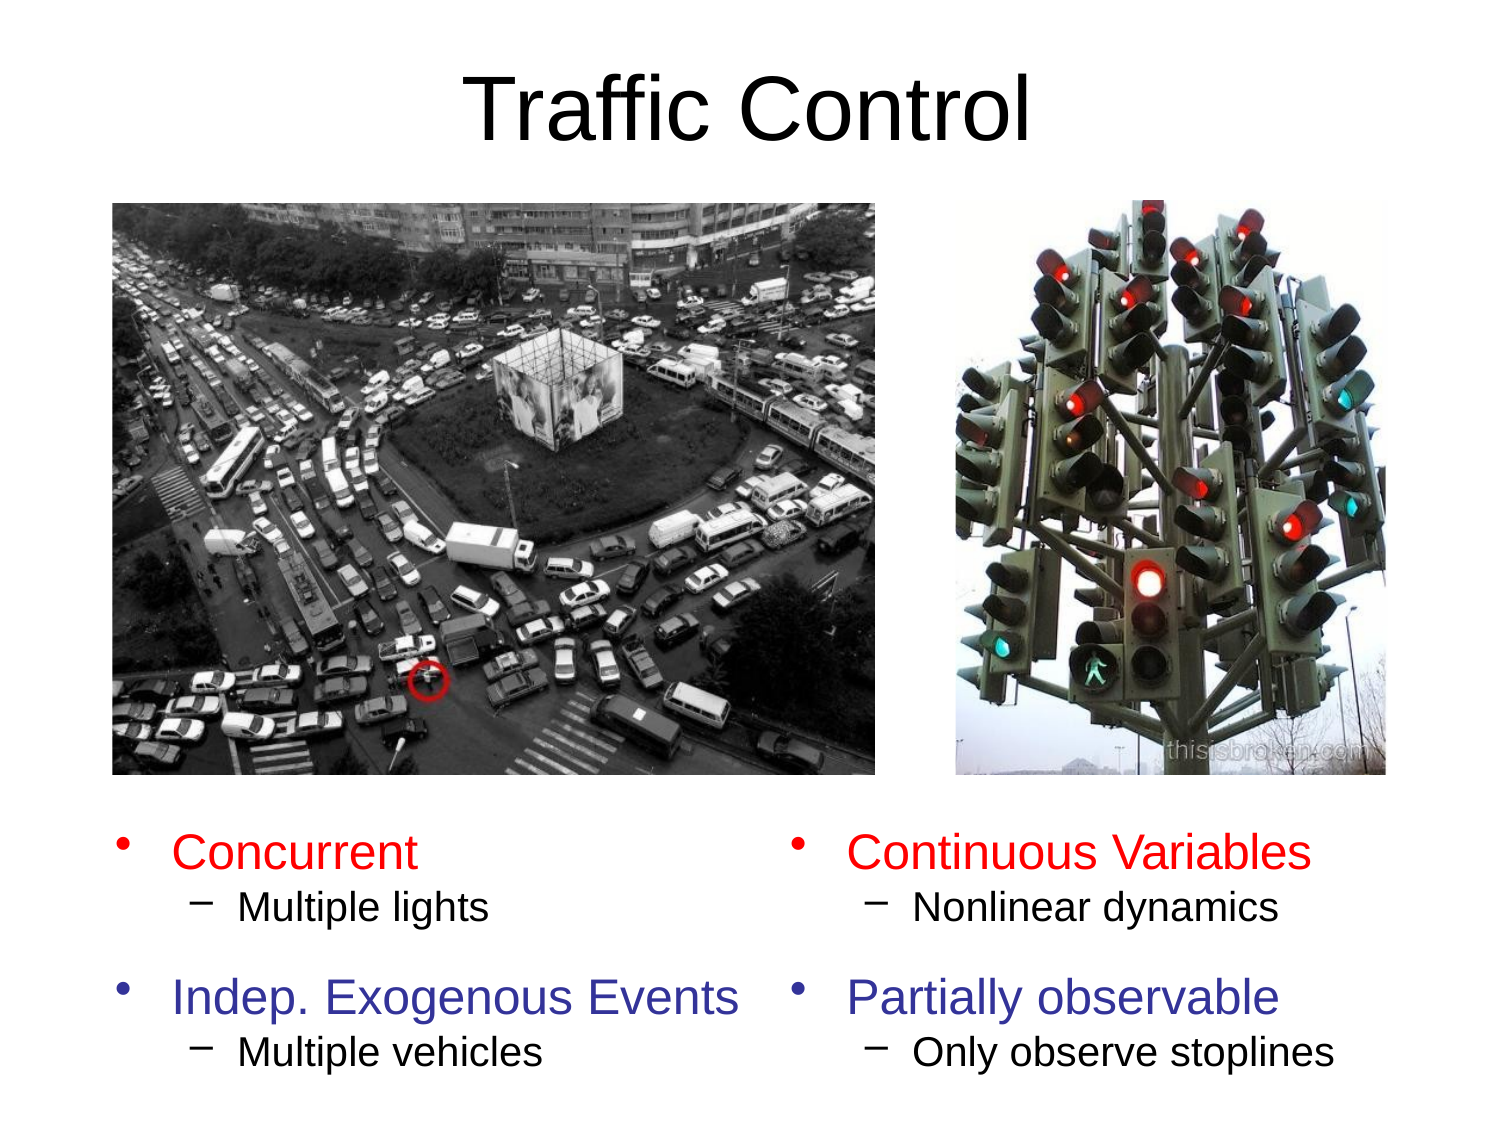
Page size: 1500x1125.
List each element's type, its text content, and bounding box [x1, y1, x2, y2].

text_box Continuous Variables Nonlinear dynamics Partially observable Only observe stoplines [788, 817, 1336, 1075]
text_box [955, 200, 1388, 775]
title Traffic Control [459, 46, 1041, 237]
text_box Concurrent Multiple lights Indep. Exogenous Events Multiple vehicles [112, 817, 744, 1075]
text_box [112, 203, 875, 775]
